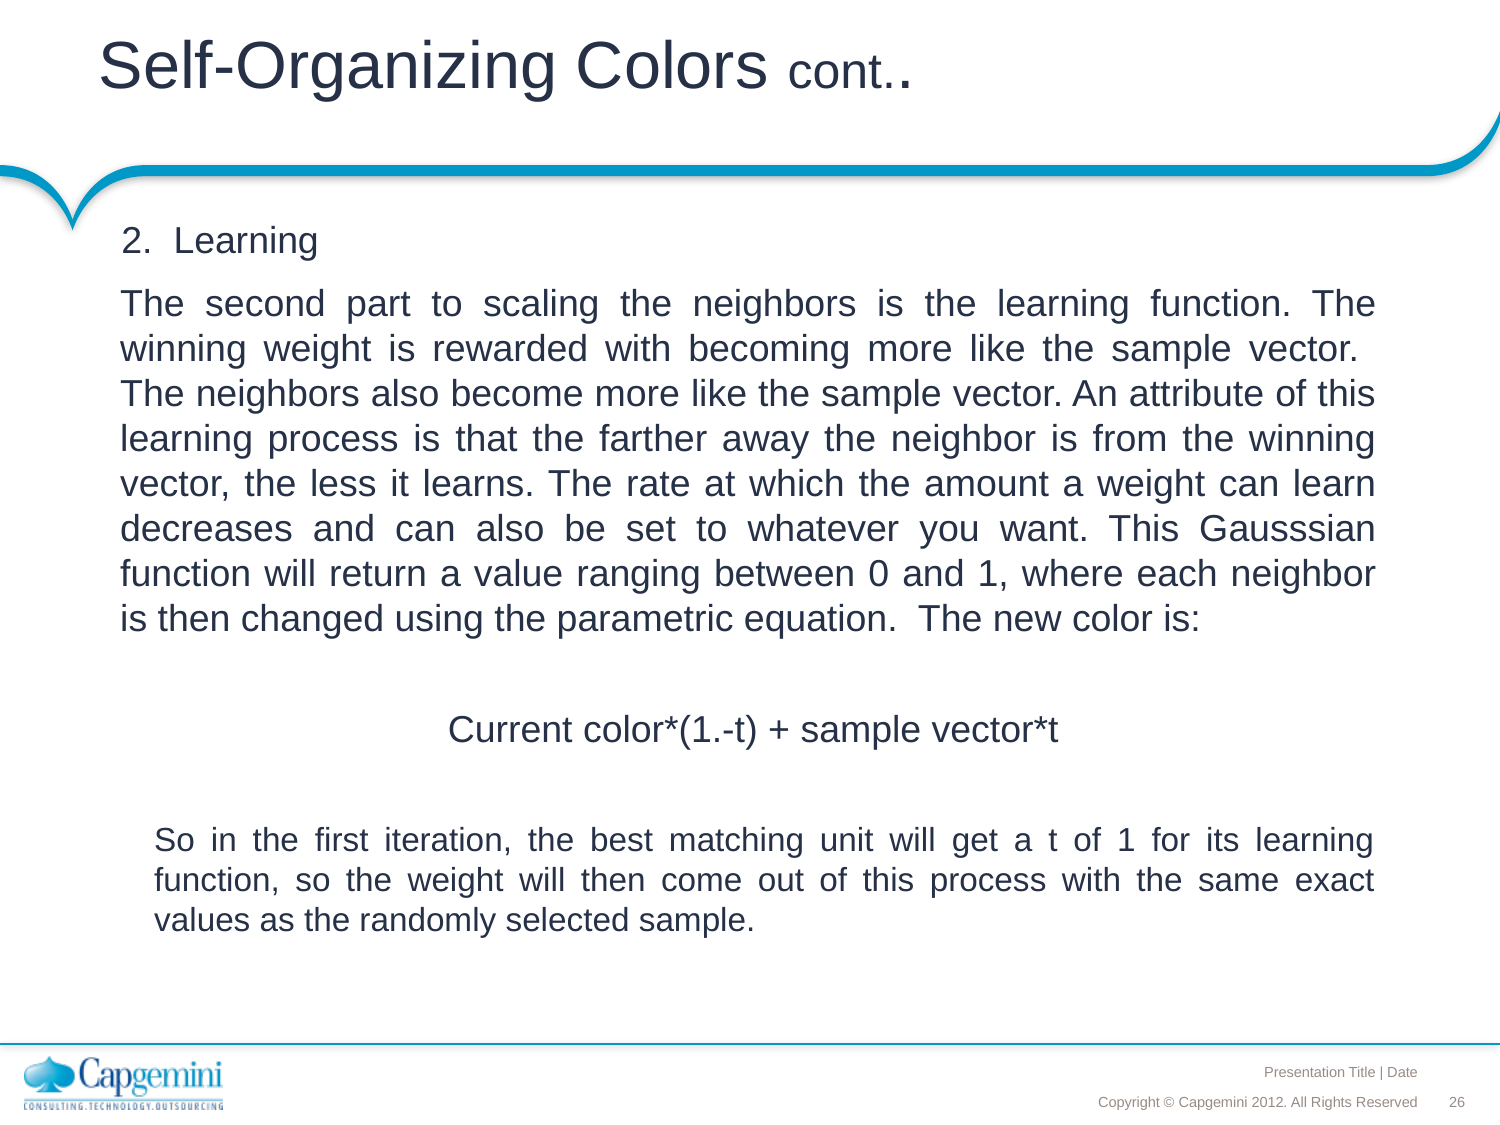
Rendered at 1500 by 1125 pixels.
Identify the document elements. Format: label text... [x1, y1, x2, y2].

text_box Current color*(1.-t) + sample vector*t [422, 698, 1074, 758]
picture [24, 1056, 223, 1110]
title Self-Organizing Colors cont.. [50, 3, 1400, 134]
text_box 2. Learning [106, 208, 334, 269]
text_box The second part to scaling the neighbors is the learning function. The winning weight is rewarded with becoming more like the sample vector. The neighbors also become more like the sample vector. An attribute of this learning process is that the farther away the neighbor is from the winning vector, the less it learns. The rate at which the amount a weight can learn decreases and can also be set to whatever you want. This Gausssian function will return a value ranging between 0 and 1, where each neighbor is then changed using the parametric equation. The new color is: [105, 271, 1391, 647]
text_box So in the first iteration, the best matching unit will get a t of 1 for its learning function, so the weight will then come out of this process with the same exact values as the randomly selected sample. [139, 810, 1392, 946]
